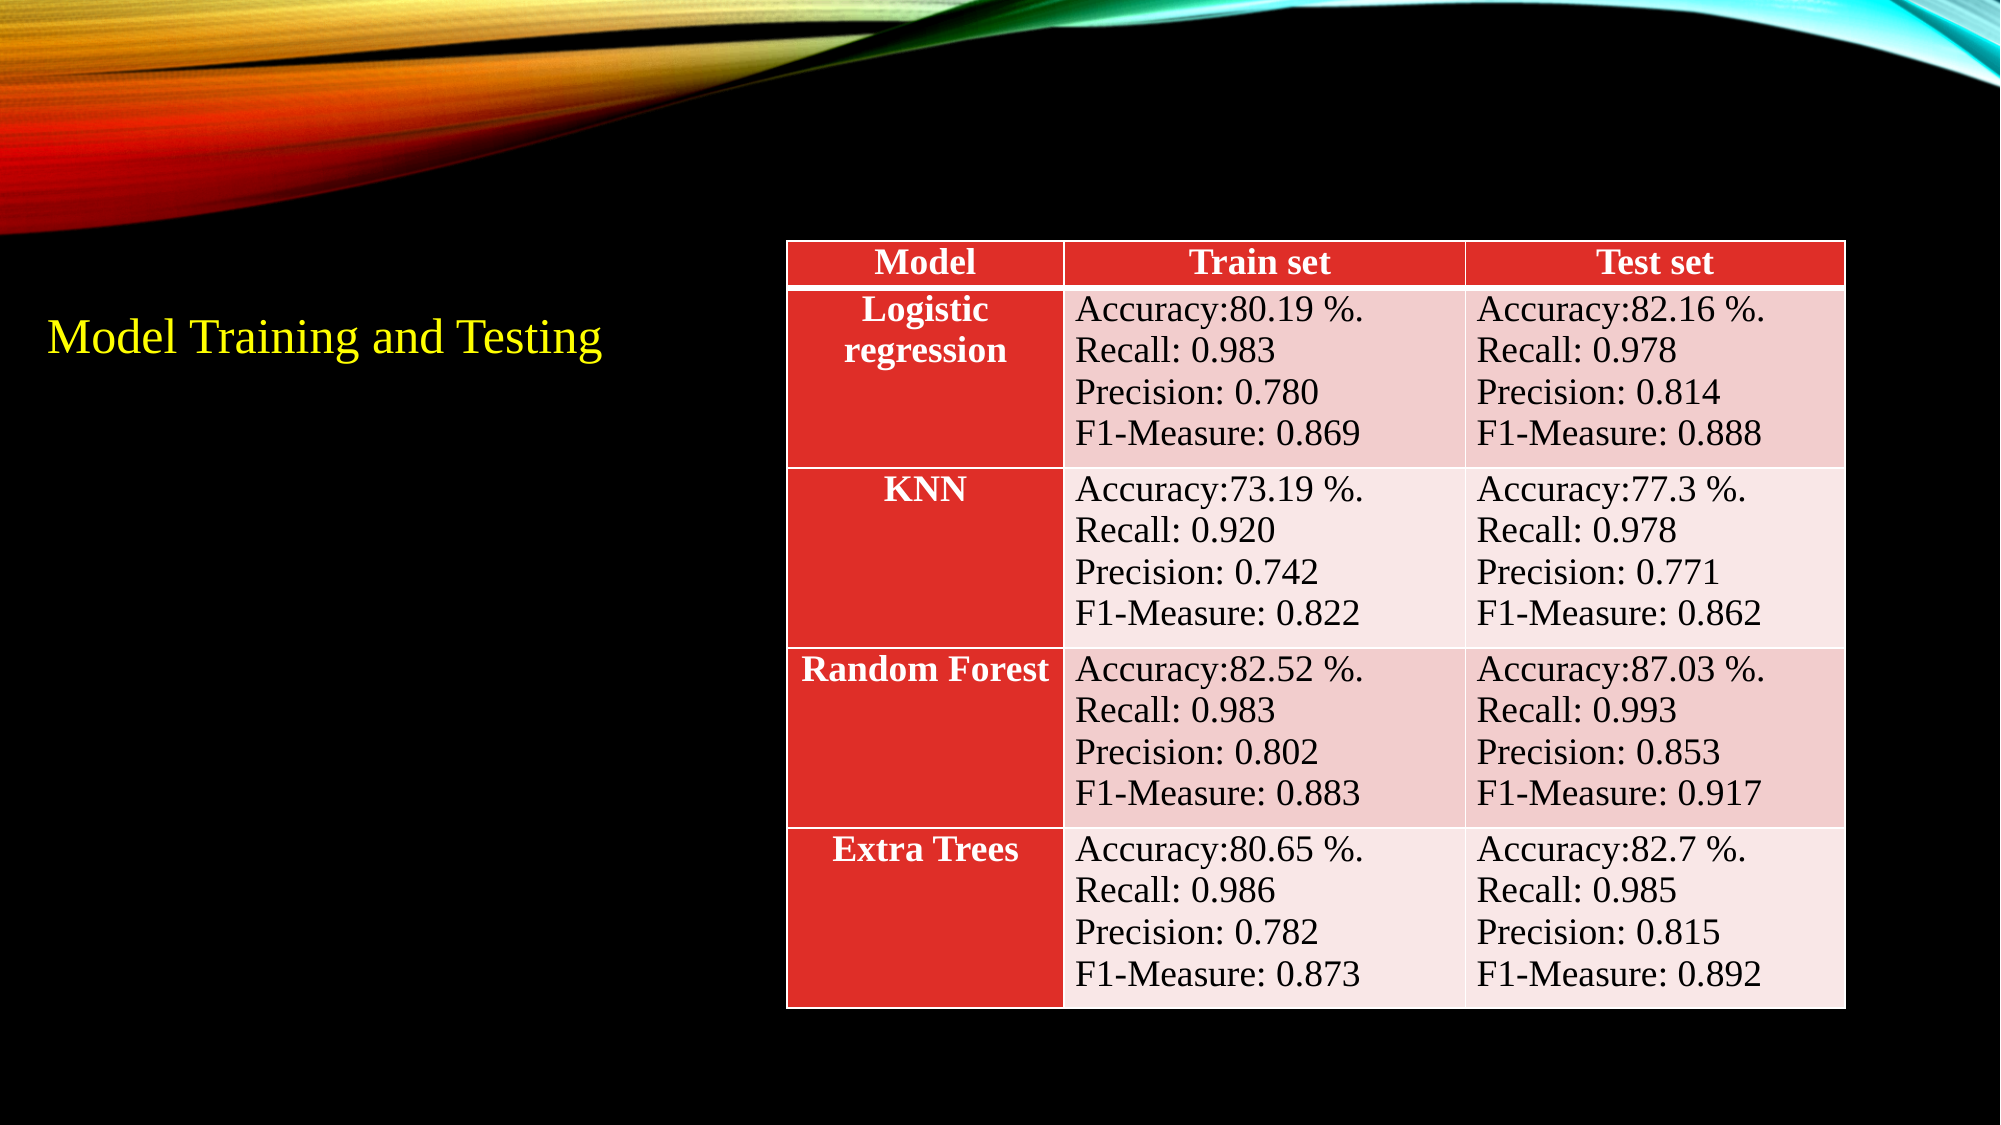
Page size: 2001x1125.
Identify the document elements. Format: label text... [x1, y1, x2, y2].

table_cell Accuracy:80.19 %. Recall: 0.983 Precision: 0.780 F1-Measure: 0.869 [1065, 291, 1465, 467]
table_cell Accuracy:82.7 %. Recall: 0.985 Precision: 0.815 F1-Measure: 0.892 [1466, 829, 1844, 1007]
table_cell Accuracy:73.19 %. Recall: 0.920 Precision: 0.742 F1-Measure: 0.822 [1065, 469, 1465, 647]
table_cell Random Forest [788, 649, 1063, 827]
table_cell Accuracy:82.52 %. Recall: 0.983 Precision: 0.802 F1-Measure: 0.883 [1065, 649, 1465, 827]
table_cell Extra Trees [788, 829, 1063, 1007]
table_cell Accuracy:77.3 %. Recall: 0.978 Precision: 0.771 F1-Measure: 0.862 [1466, 469, 1844, 647]
table_cell Accuracy:80.65 %. Recall: 0.986 Precision: 0.782 F1-Measure: 0.873 [1065, 829, 1465, 1007]
table_header Test set [1466, 242, 1844, 285]
table_cell Logistic regression [788, 291, 1063, 467]
text_box Model Training and Testing [32, 296, 769, 372]
table_cell Accuracy:87.03 %. Recall: 0.993 Precision: 0.853 F1-Measure: 0.917 [1466, 649, 1844, 827]
table_cell Accuracy:82.16 %. Recall: 0.978 Precision: 0.814 F1-Measure: 0.888 [1466, 291, 1844, 467]
table_cell KNN [788, 469, 1063, 647]
table_header Train set [1065, 242, 1465, 285]
picture [0, 0, 2000, 237]
table_header Model [788, 242, 1063, 285]
